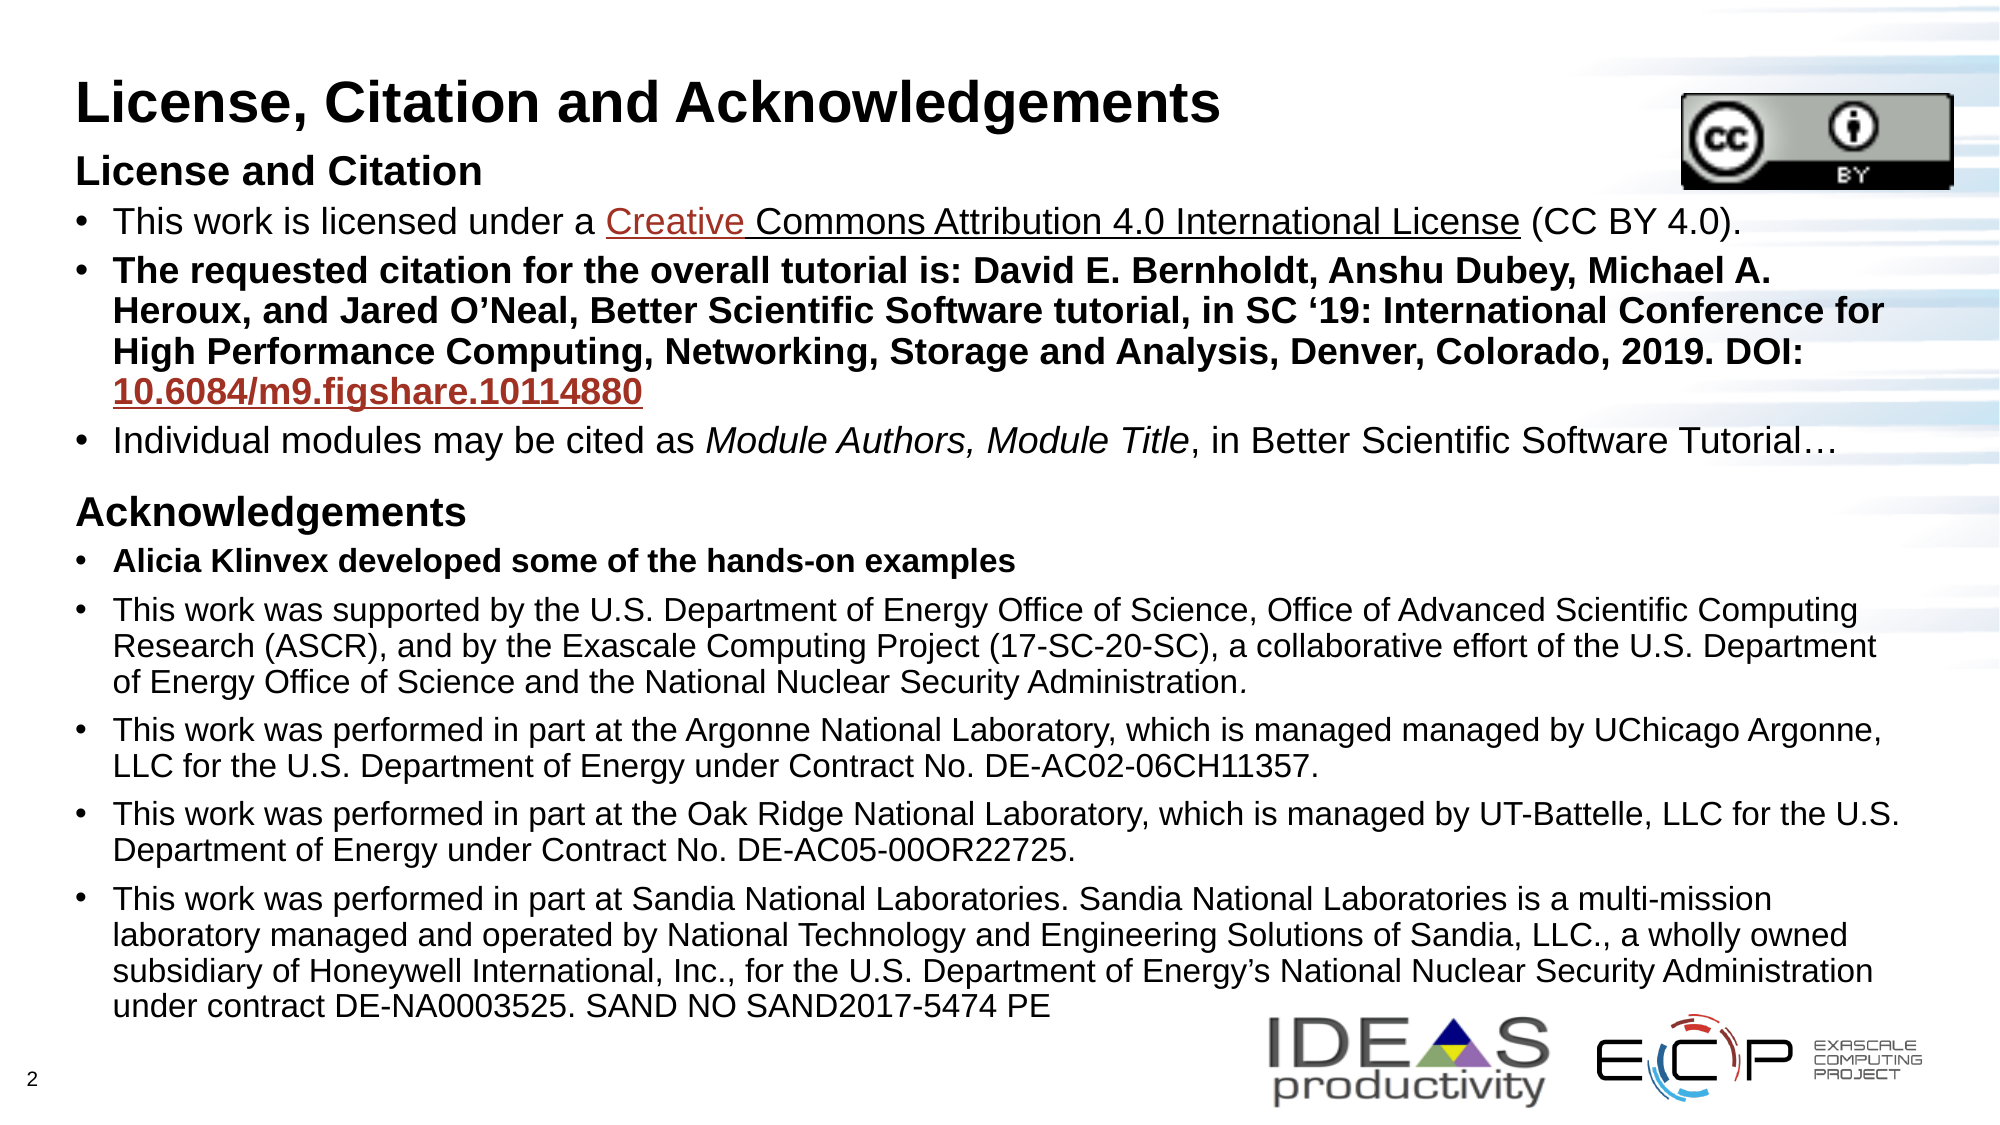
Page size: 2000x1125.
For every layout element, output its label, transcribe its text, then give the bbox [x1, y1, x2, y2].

list License and Citation This work is licensed under a Creative Commons Attribution 4.0 International License (CC BY 4.0). The requested citation for the overall tutorial is: David E. Bernholdt, Anshu Dubey, Michael A. Heroux, and Jared O’Neal, Better Scientific Software tutorial, in SC ‘19: International Conference for High Performance Computing, Networking, Storage and Analysis, Denver, Colorado, 2019. DOI: 10.6084/m9.figshare.10114880 Individual modules may be cited as Module Authors, Module Title, in Better Scientific Software Tutorial… Acknowledgements Alicia Klinvex developed some of the hands-on examples This work was supported by the U.S. Department of Energy Office of Science, Office of Advanced Scientific Computing Research (ASCR), and by the Exascale Computing Project (17-SC-20-SC), a collaborative effort of the U.S. Department of Energy Office of Science and the National Nuclear Security Administration. This work was performed in part at the Argonne National Laboratory, which is managed managed by UChicago Argonne, LLC for the U.S. Department of Energy under Contract No. DE-AC02-06CH11357. This work was performed in part at the Oak Ridge National Laboratory, which is managed by UT-Battelle, LLC for the U.S. Department of Energy under Contract No. DE-AC05-00OR22725. This work was performed in part at Sandia National Laboratories. Sandia National Laboratories is a multi-mission laboratory managed and operated by National Technology and Engineering Solutions of Sandia, LLC., a wholly owned subsidiary of Honeywell International, Inc., for the U.S. Department of Energy’s National Nuclear Security Administration under contract DE-NA0003525. SAND NO SAND2017-5474 PE [59, 141, 1926, 806]
picture [1531, 0, 2000, 669]
picture [1597, 1014, 1922, 1102]
picture [1257, 1009, 1560, 1115]
title License, Citation and Acknowledgements [59, 67, 1926, 141]
